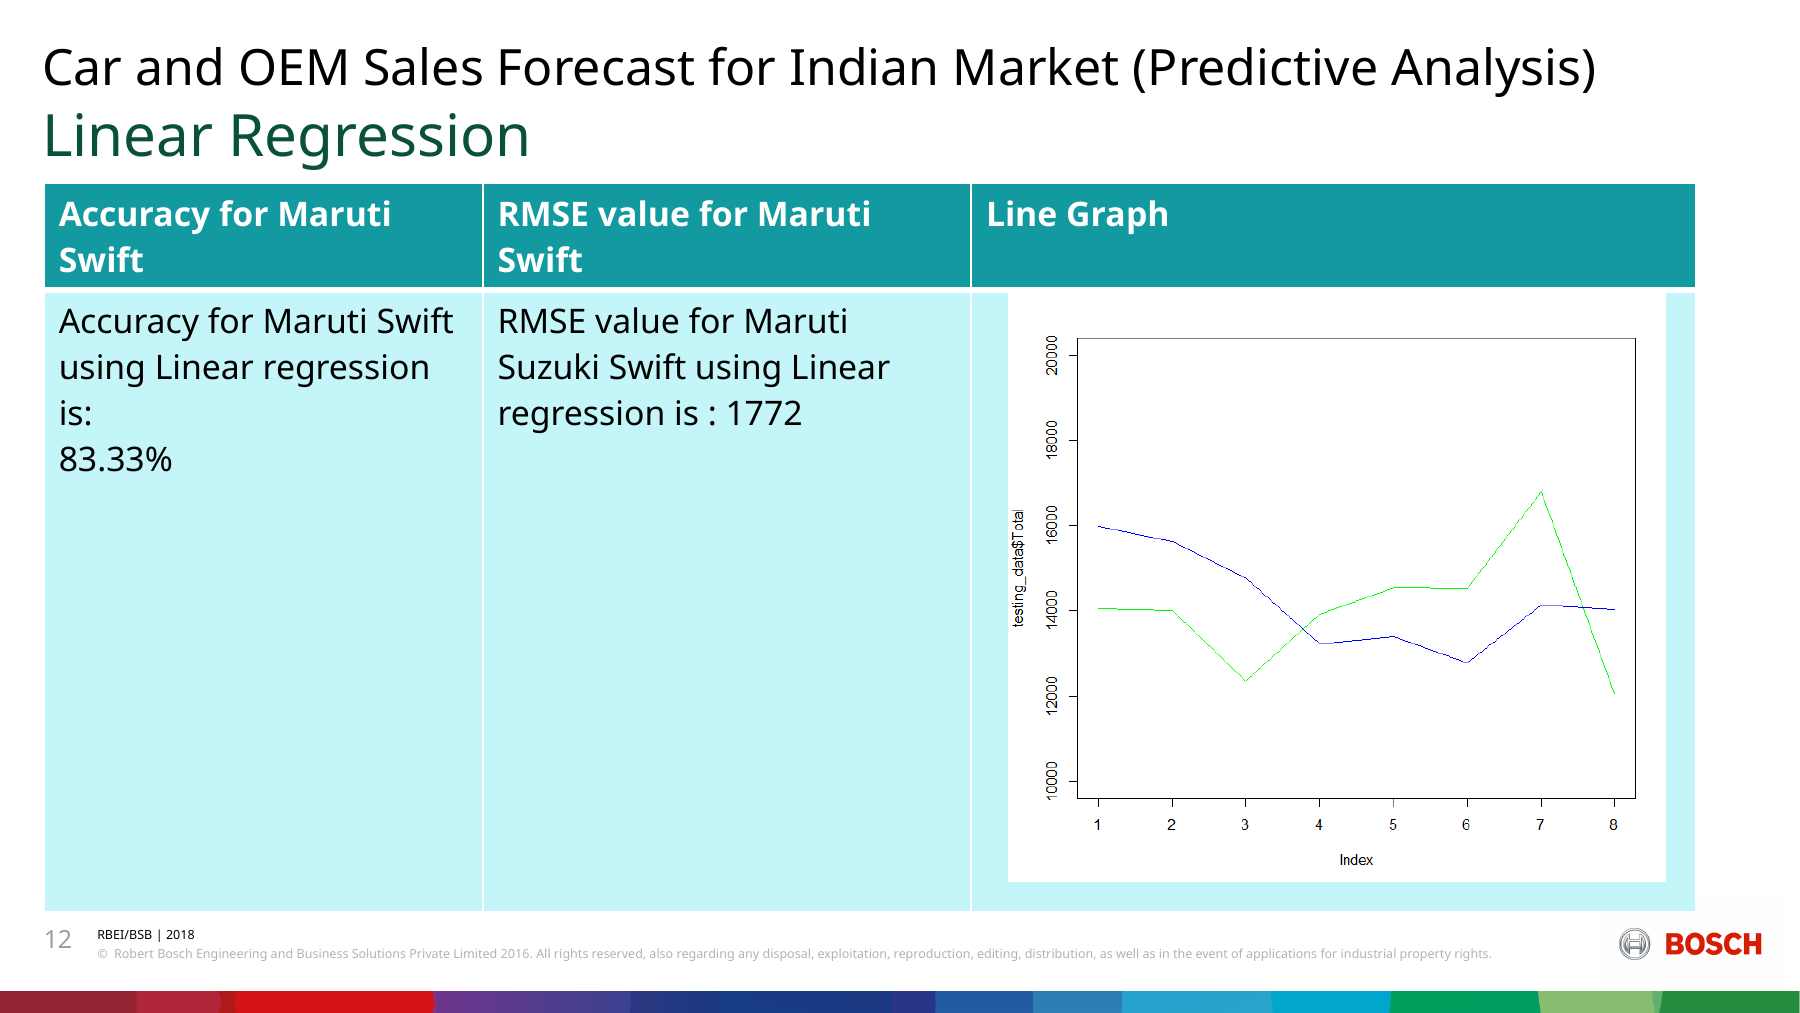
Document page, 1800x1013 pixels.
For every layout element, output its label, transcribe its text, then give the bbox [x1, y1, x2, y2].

table_header Line Graph [972, 184, 1695, 287]
table_cell Accuracy for Maruti Swift using Linear regression is: 83.33% [45, 293, 482, 911]
text_box Car and OEM Sales Forecast for Indian Market (Predictive Analysis) [42, 42, 1758, 106]
table_cell [972, 293, 1695, 911]
text_box 12 [43, 923, 92, 990]
picture [0, 990, 1272, 1013]
title Linear Regression [42, 106, 1758, 170]
table_header RMSE value for Maruti Swift [484, 184, 970, 287]
text_box © Robert Bosch Engineering and Business Solutions Private Limited 2016. All rights reserved, also regarding any disposal, exploitation, reproduction, editing, distribution, as well as in the event of applications for industrial property rights. [97, 944, 1599, 980]
picture [1390, 896, 1800, 1013]
picture [1008, 291, 1666, 882]
table_header Accuracy for Maruti Swift [45, 184, 482, 287]
text_box RBEI/BSB | 2018 [97, 925, 1599, 944]
table_cell RMSE value for Maruti Suzuki Swift using Linear regression is : 1772 [484, 293, 970, 911]
